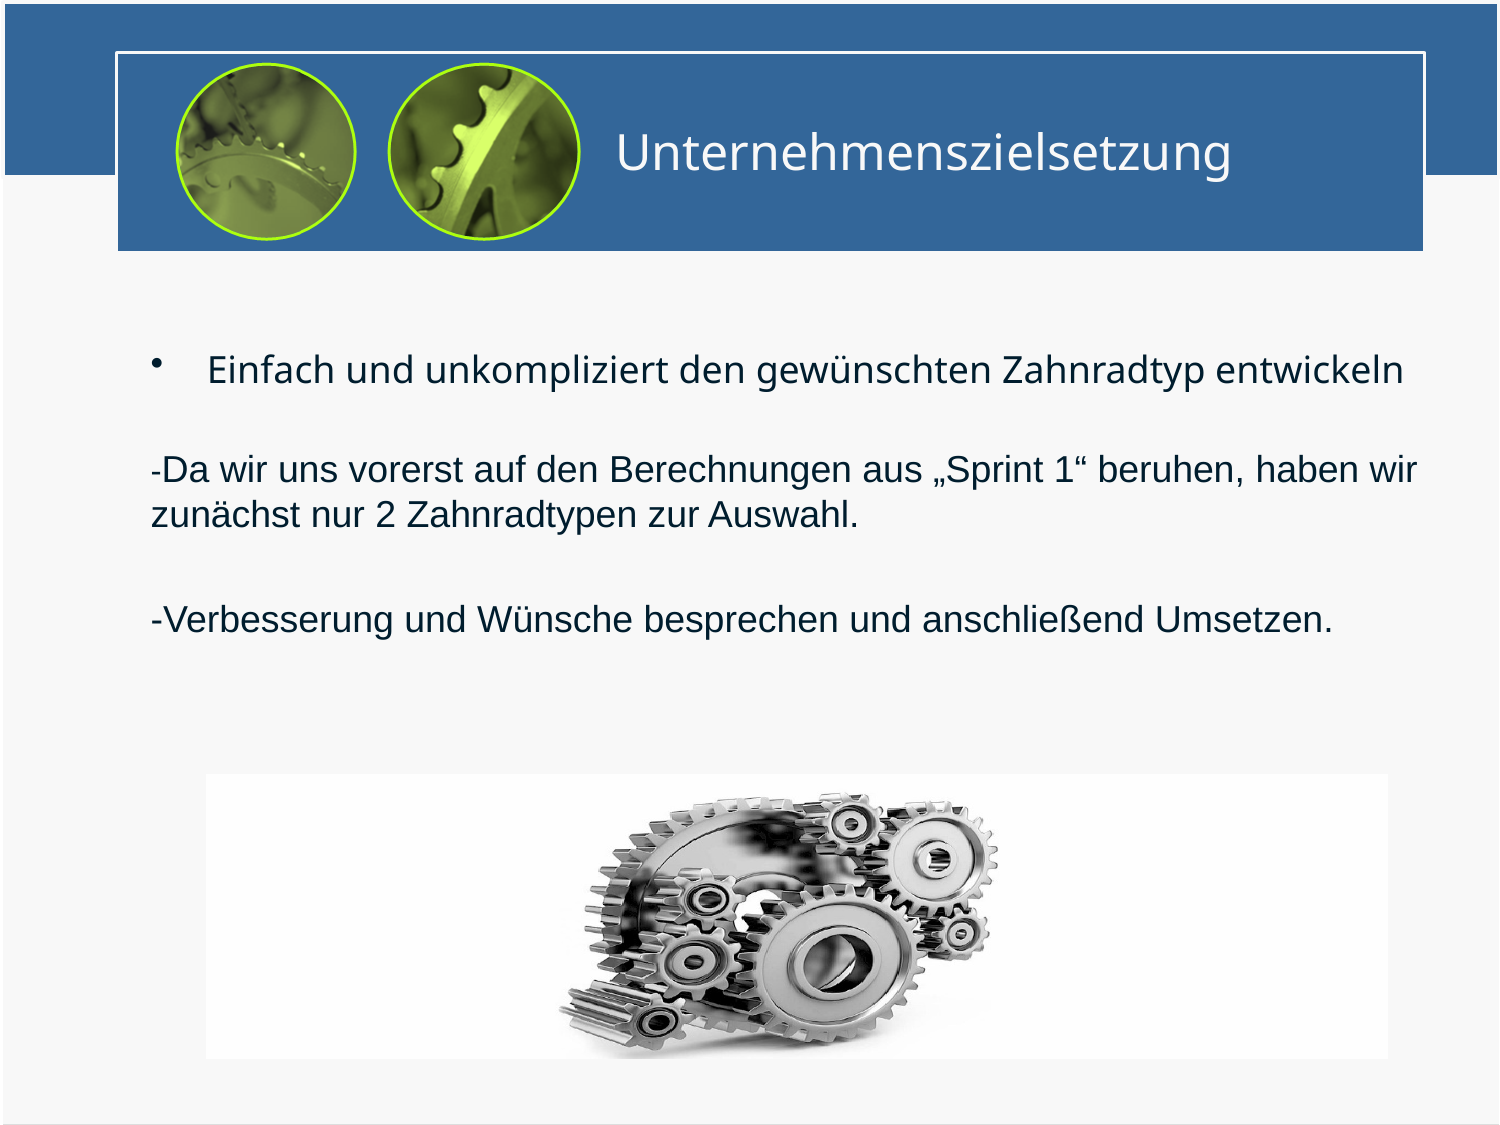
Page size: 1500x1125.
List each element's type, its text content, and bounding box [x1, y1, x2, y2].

title Unternehmenszielsetzung [599, 62, 1401, 238]
list Einfach und unkompliziert den gewünschten Zahnradtyp entwickeln -Da wir uns vorerst auf den Berechnungen aus „Sprint 1“ beruhen, haben wir zunächst nur 2 Zahnradtypen zur Auswahl. -Verbesserung und Wünsche besprechen und anschließend Umsetzen. [135, 337, 1499, 1039]
picture [0, 0, 1500, 1125]
